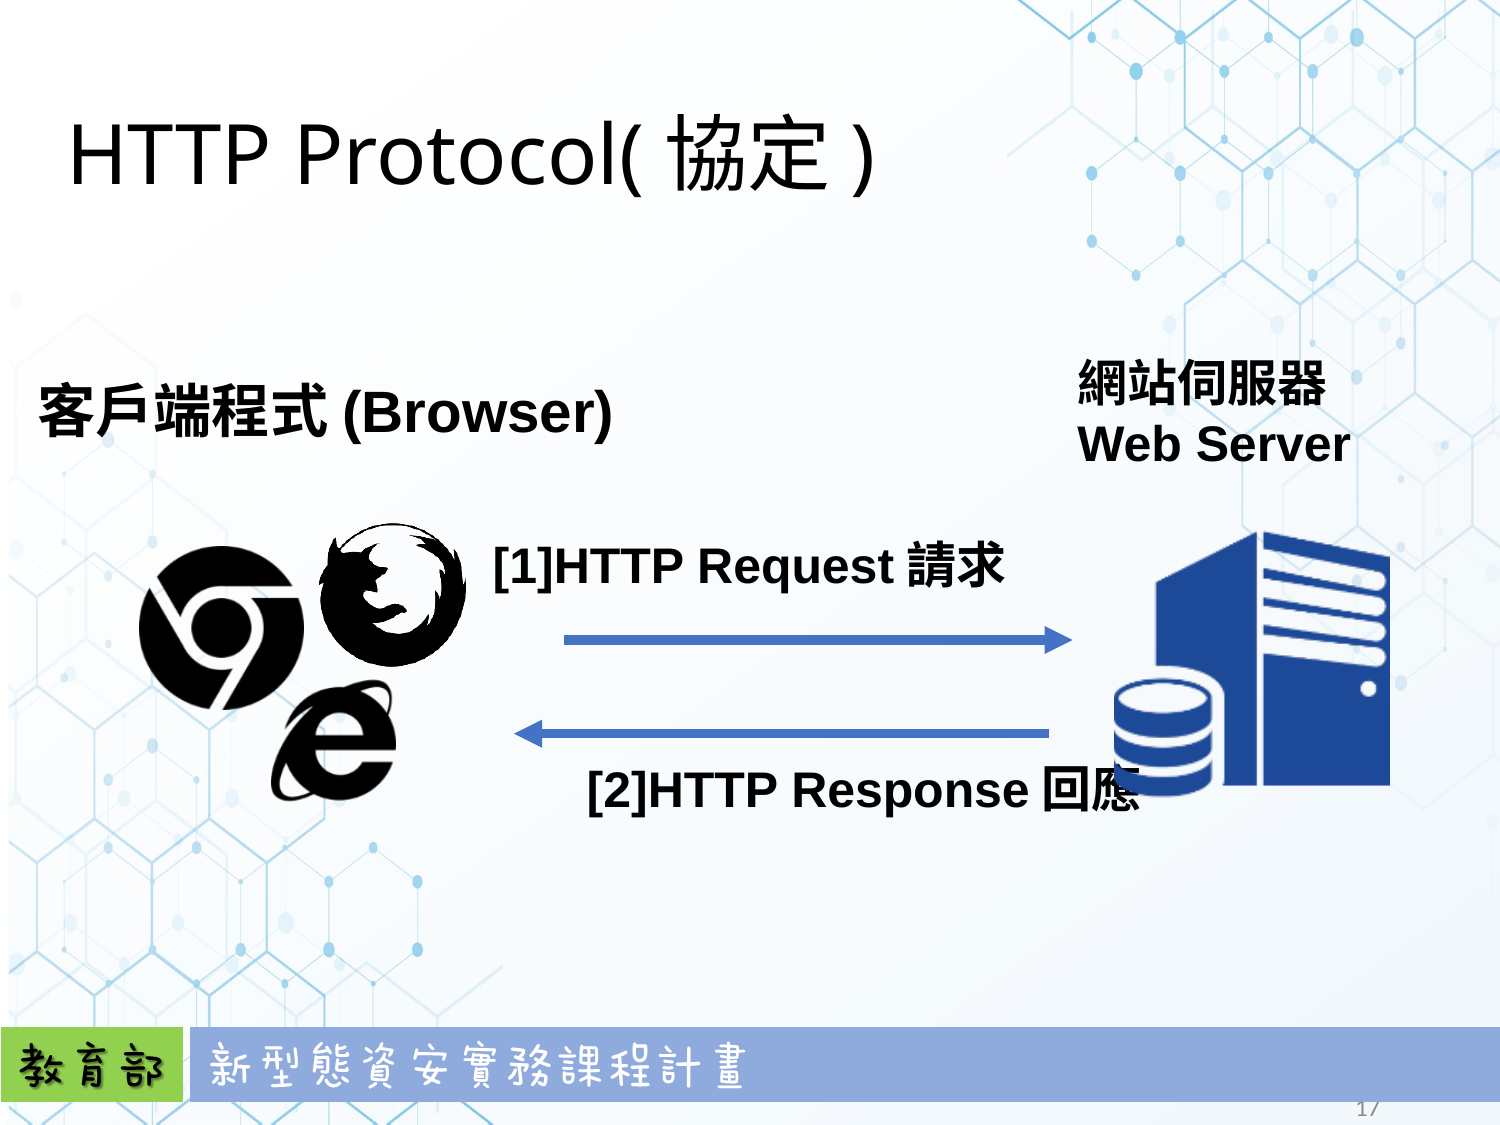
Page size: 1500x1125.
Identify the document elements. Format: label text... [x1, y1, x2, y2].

text_box [2]HTTP Response回應 [571, 750, 1157, 825]
text_box [1]HTTP Request請求 [477, 526, 1022, 602]
text_box 客戶端程式(Browser) [22, 366, 630, 452]
text_box 網站伺服器 Web Server [1062, 343, 1367, 479]
picture [0, 0, 1500, 1125]
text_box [139, 521, 466, 803]
title HTTP Protocol(協定) [51, 97, 1449, 223]
